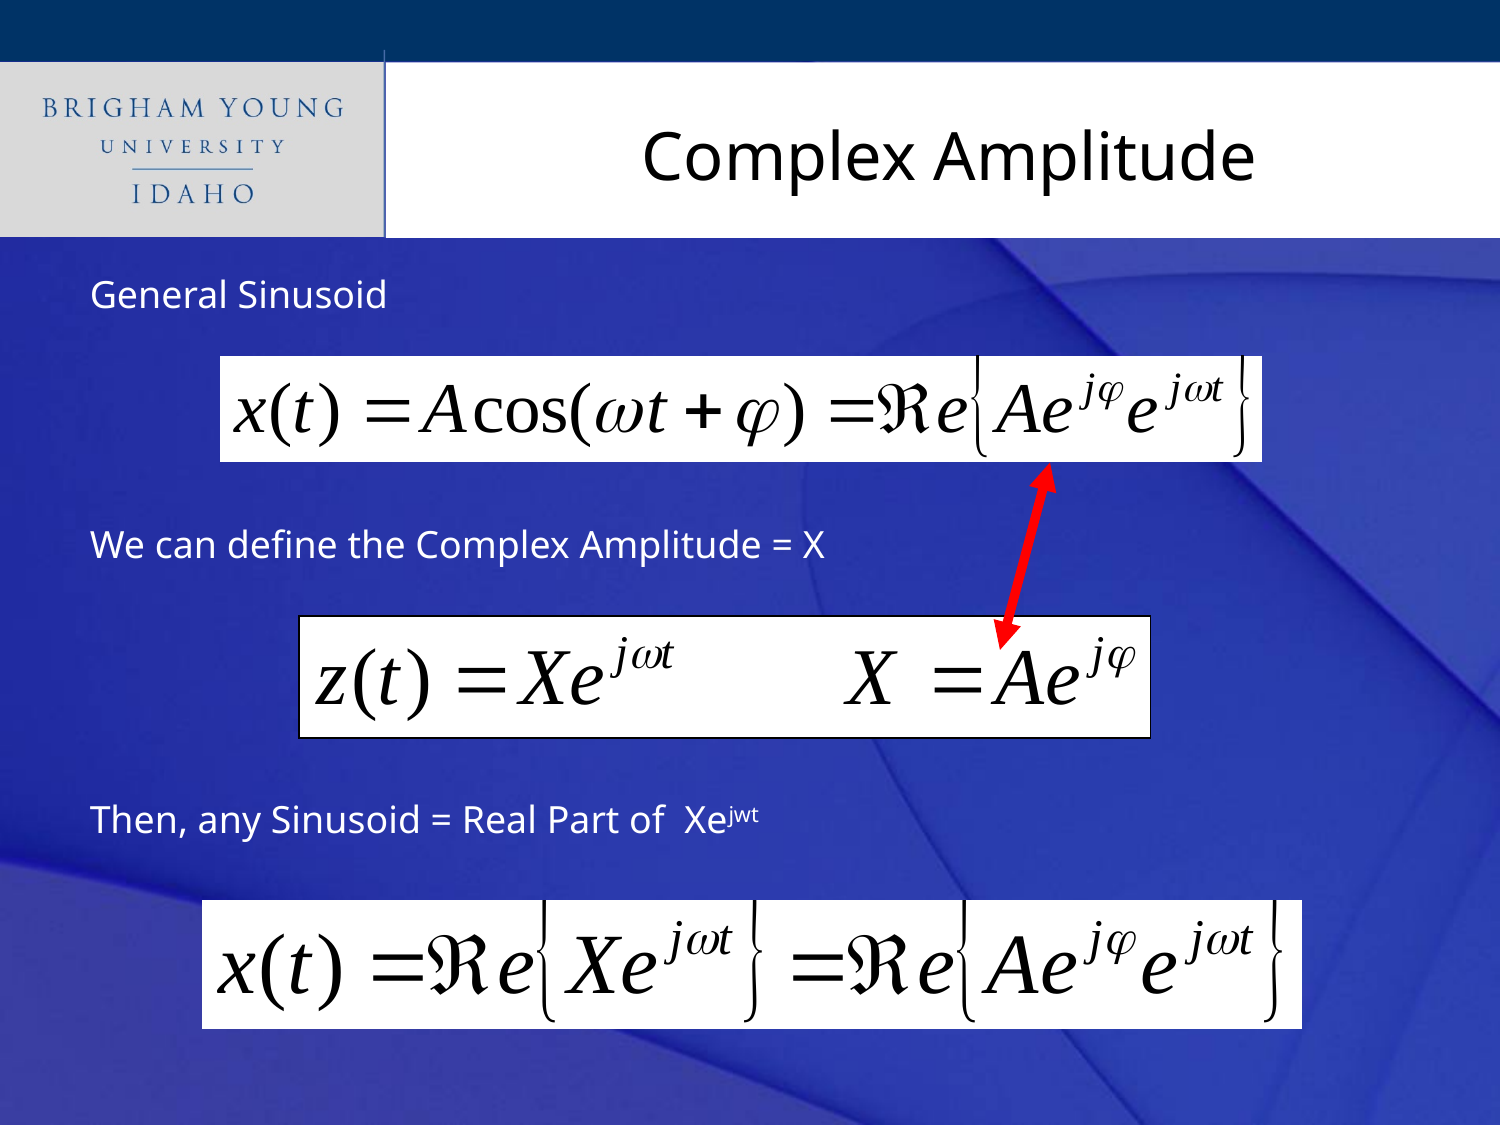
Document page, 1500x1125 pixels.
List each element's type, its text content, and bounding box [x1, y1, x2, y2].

title Complex Amplitude [399, 74, 1500, 233]
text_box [74, 462, 1417, 738]
picture [0, 62, 1500, 1125]
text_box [74, 774, 1417, 1029]
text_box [74, 249, 1364, 461]
